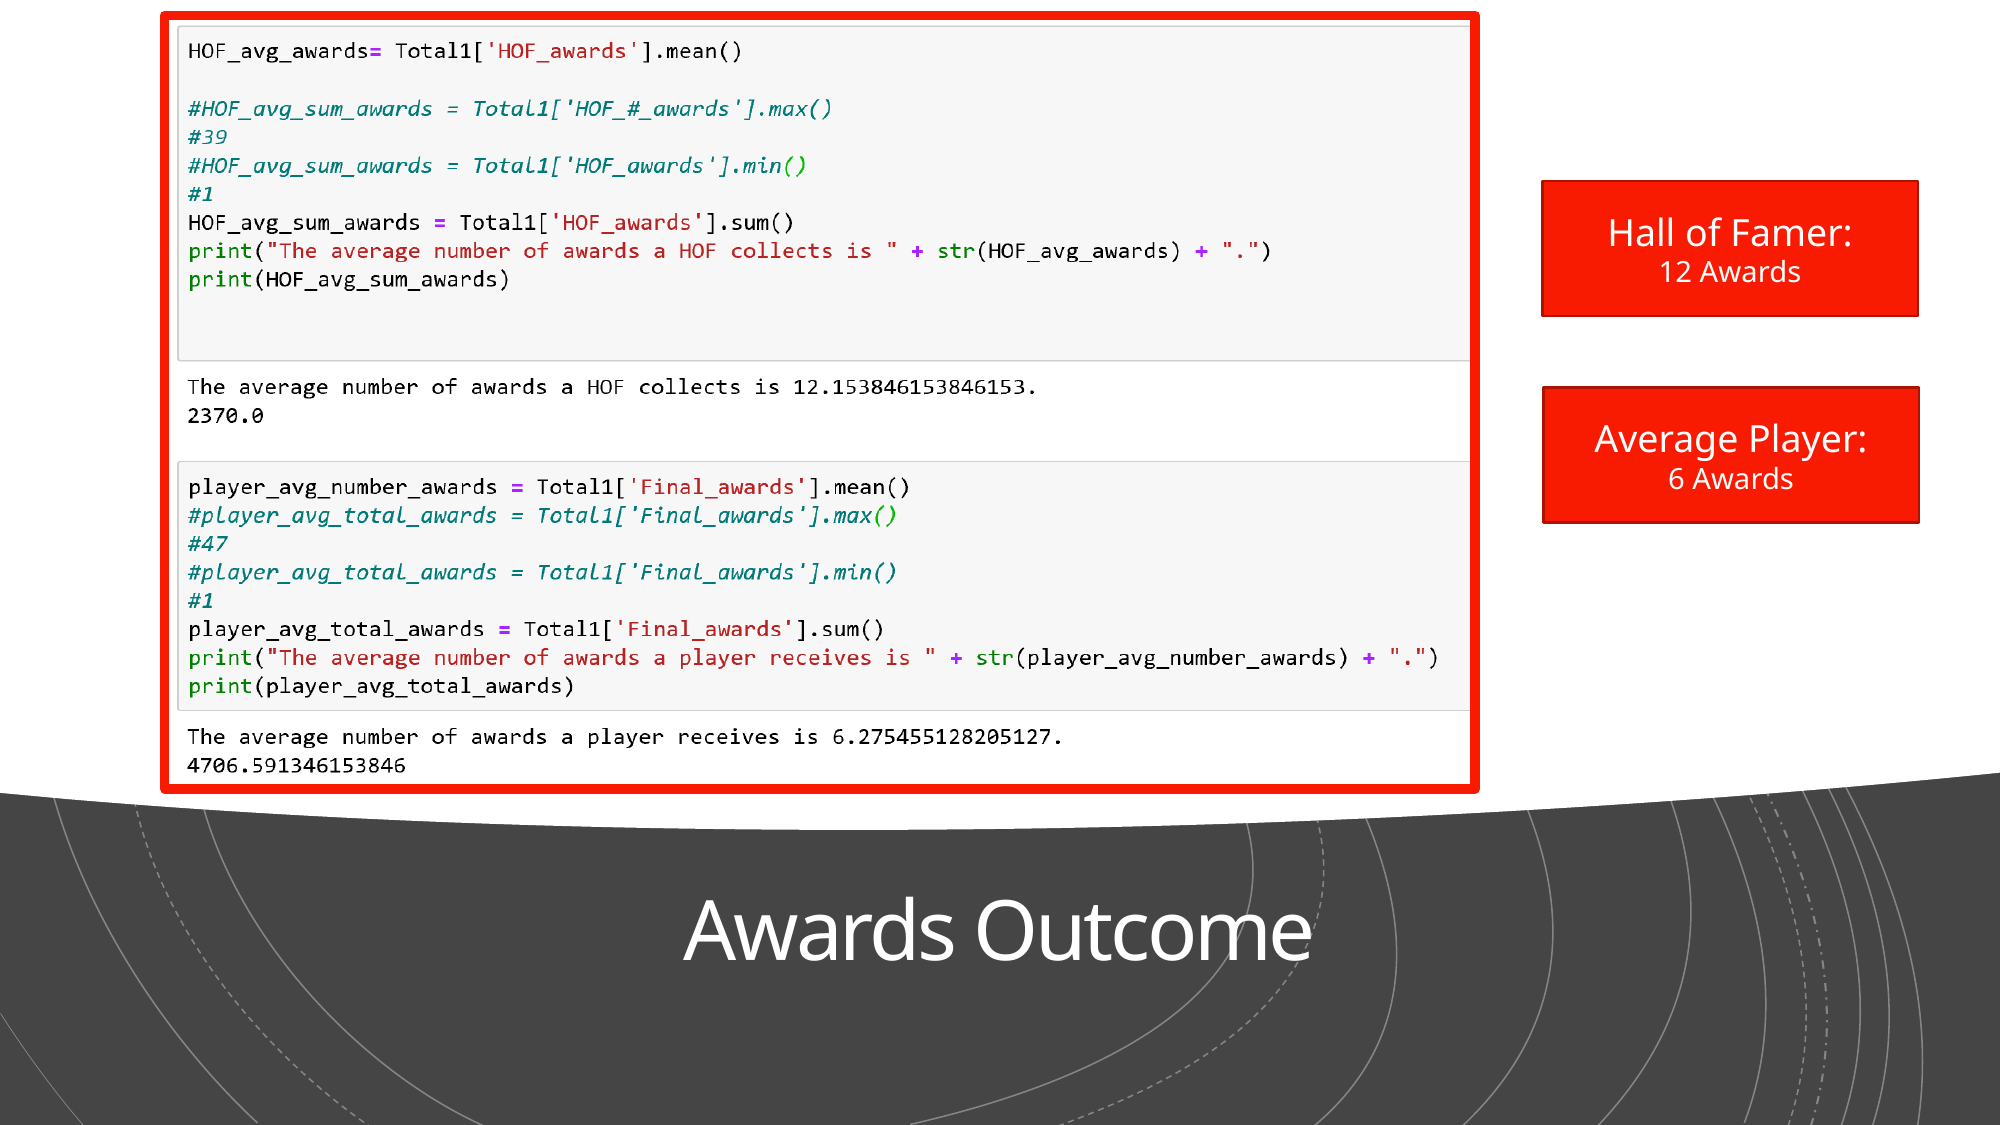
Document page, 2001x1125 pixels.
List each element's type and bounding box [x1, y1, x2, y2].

picture [169, 19, 1471, 785]
text_box [0, 0, 2000, 1125]
